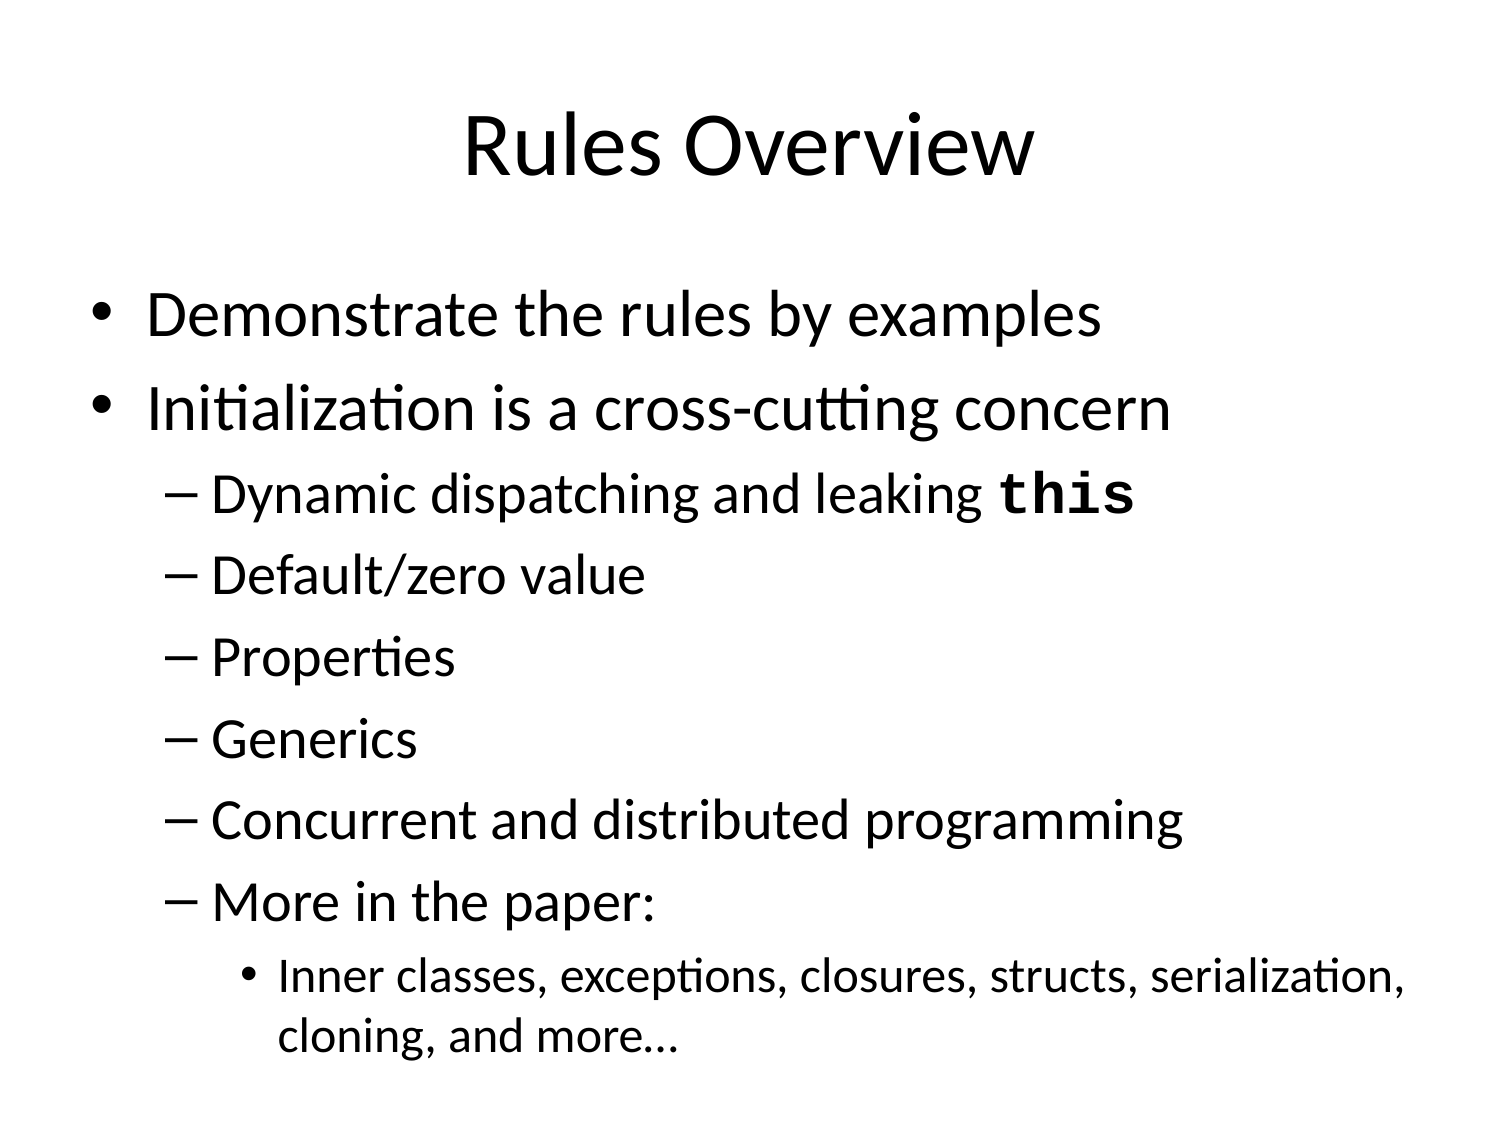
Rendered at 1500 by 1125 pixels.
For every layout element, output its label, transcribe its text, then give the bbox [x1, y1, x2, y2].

list Demonstrate the rules by examples Initialization is a cross-cutting concern Dynamic dispatching and leaking this Default/zero value Properties Generics Concurrent and distributed programming More in the paper: Inner classes, exceptions, closures, structs, serialization, cloning, and more… [75, 262, 1425, 1071]
title Rules Overview [75, 45, 1425, 233]
